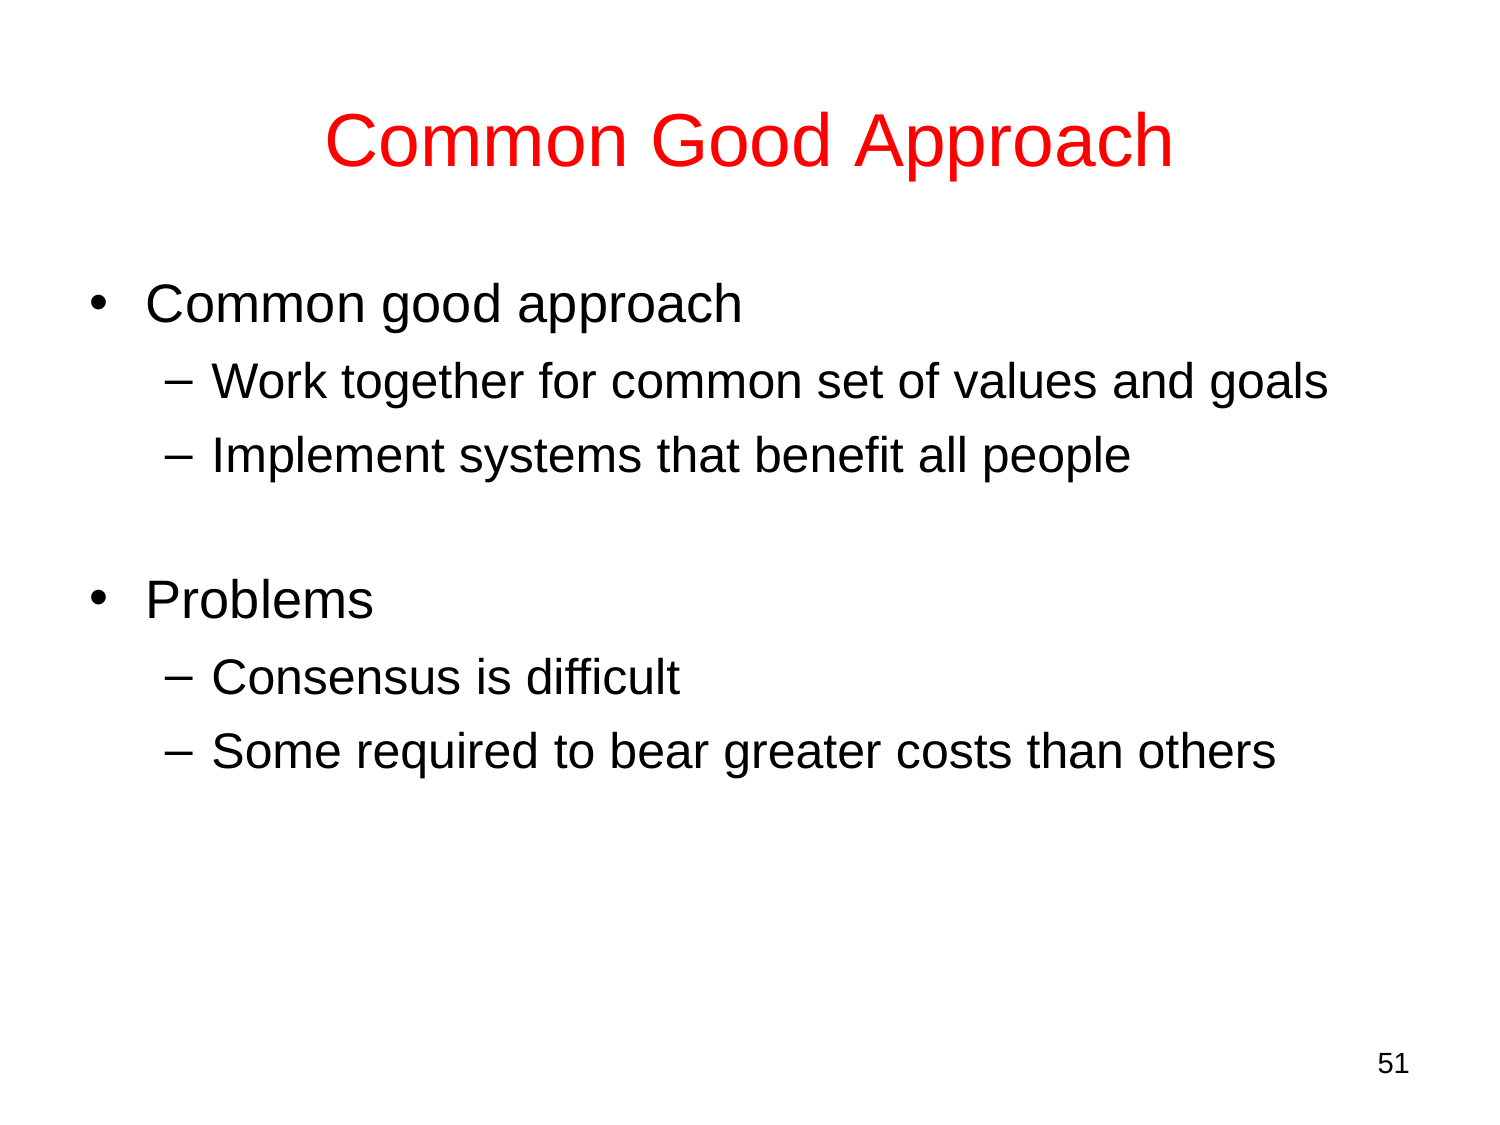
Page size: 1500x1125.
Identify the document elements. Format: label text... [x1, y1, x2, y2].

slide_number 51 [1373, 1044, 1415, 1082]
title Common Good Approach [129, 91, 1371, 184]
text_box Common good approach Work together for common set of values and goals Implement systems that benefit all people Problems Consensus is difficult Some required to bear greater costs than others [87, 268, 1331, 716]
